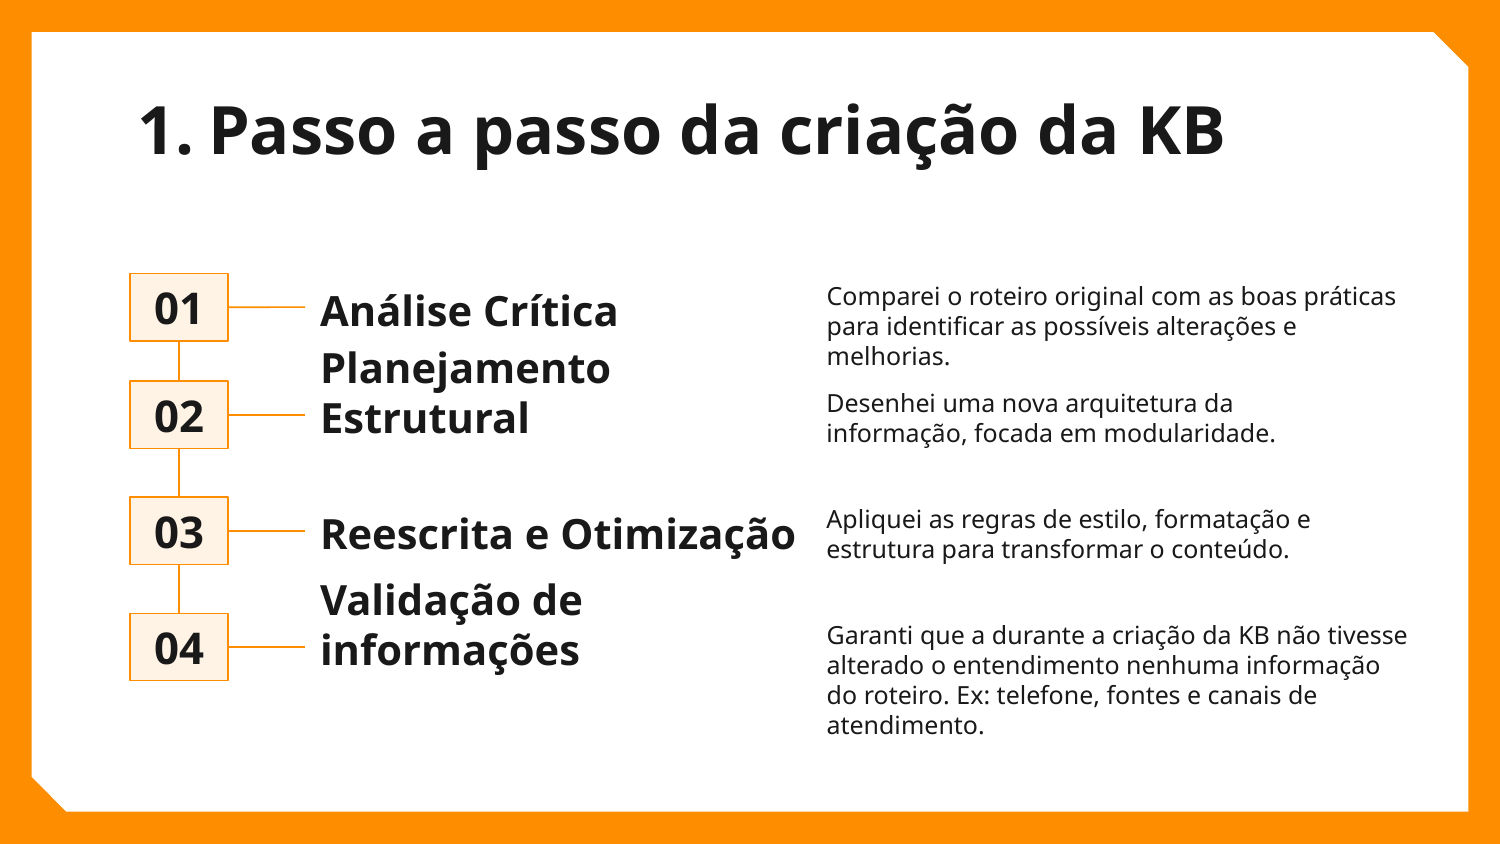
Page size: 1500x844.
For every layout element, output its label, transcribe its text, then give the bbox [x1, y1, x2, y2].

text_box Reescrita e Otimização [305, 488, 812, 573]
text_box 02 [130, 381, 228, 449]
text_box Planejamento Estrutural [305, 372, 812, 457]
text_box Apliquei as regras de estilo, formatação e estrutura para transformar o conteúdo. [812, 488, 1382, 573]
text_box Análise Crítica [305, 265, 812, 350]
text_box Validação de informações [305, 604, 812, 690]
text_box 03 [130, 497, 228, 565]
title Passo a passo da criação da KB [118, 72, 1382, 167]
text_box 04 [130, 613, 228, 681]
text_box 01 [130, 273, 228, 341]
text_box Garanti que a durante a criação da KB não tivesse alterado o entendimento nenhuma informação do roteiro. Ex: telefone, fontes e canais de atendimento. [812, 604, 1431, 690]
text_box Comparei o roteiro original com as boas práticas para identificar as possíveis alterações e melhorias. [812, 265, 1443, 350]
text_box Desenhei uma nova arquitetura da informação, focada em modularidade. [812, 372, 1382, 457]
